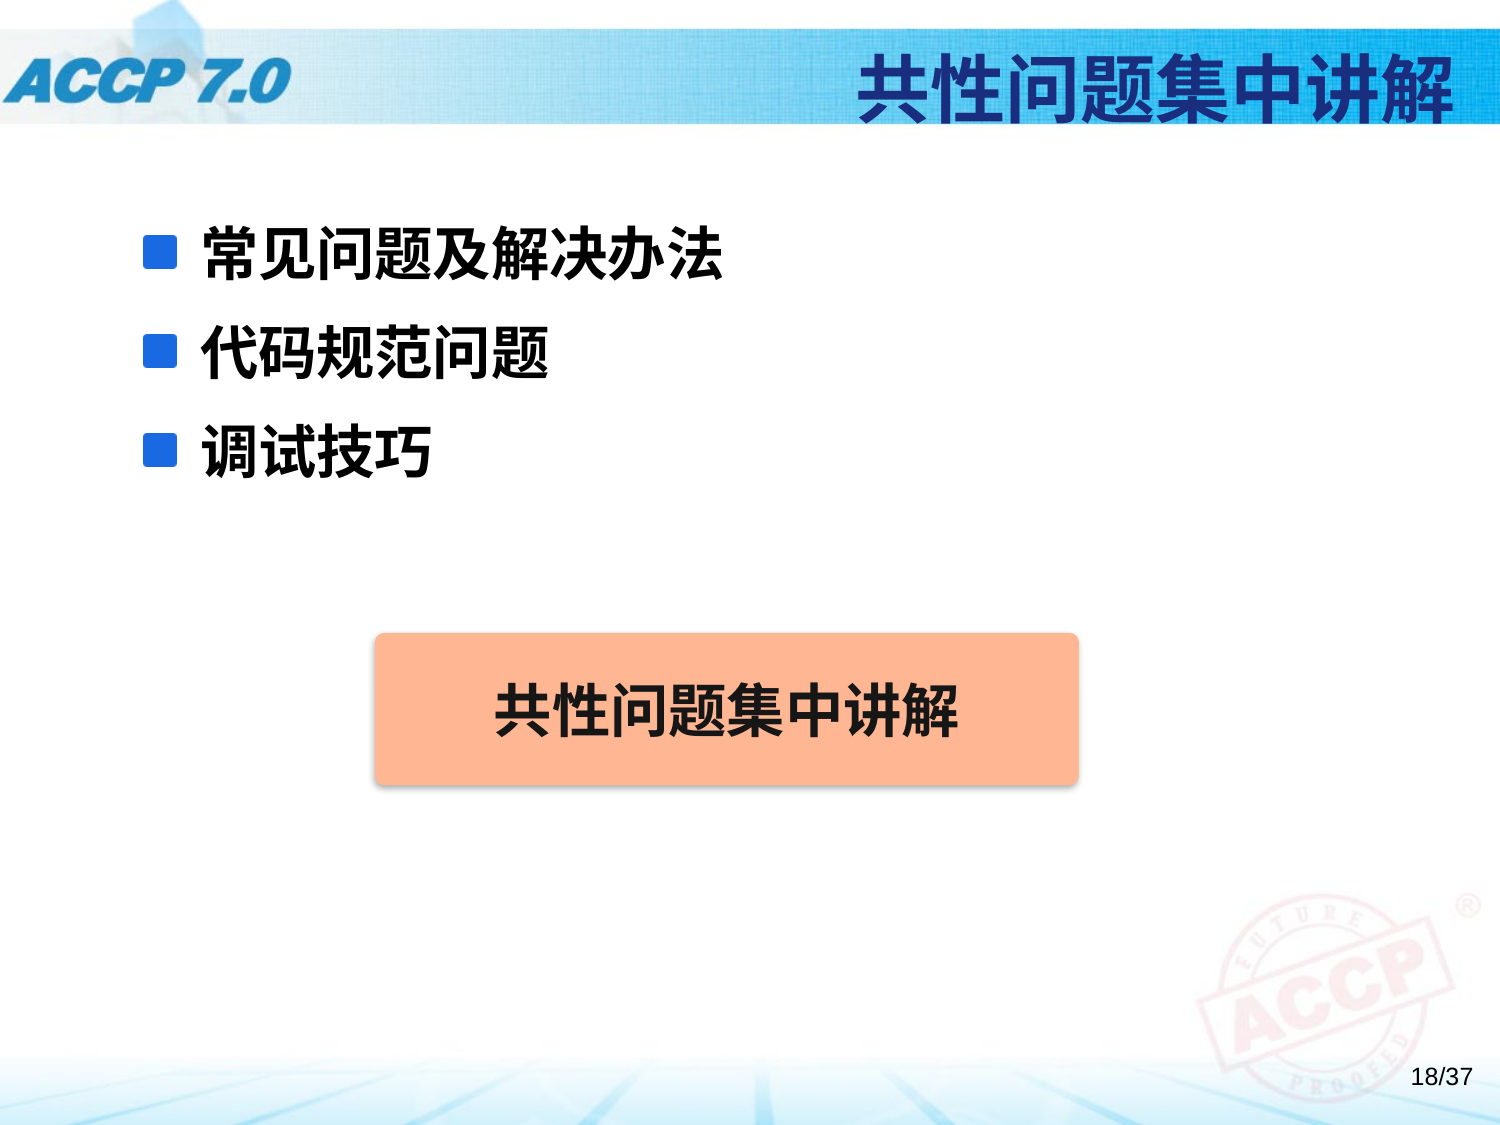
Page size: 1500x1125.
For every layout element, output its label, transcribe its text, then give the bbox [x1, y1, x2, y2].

slide_number 18/37 [1138, 1053, 1489, 1114]
title 共性问题集中讲解 [120, 13, 1471, 162]
text_box 共性问题集中讲解 [375, 632, 1079, 786]
list 常见问题及解决办法 代码规范问题 调试技巧 [128, 209, 1383, 1032]
picture [0, 0, 1500, 1125]
